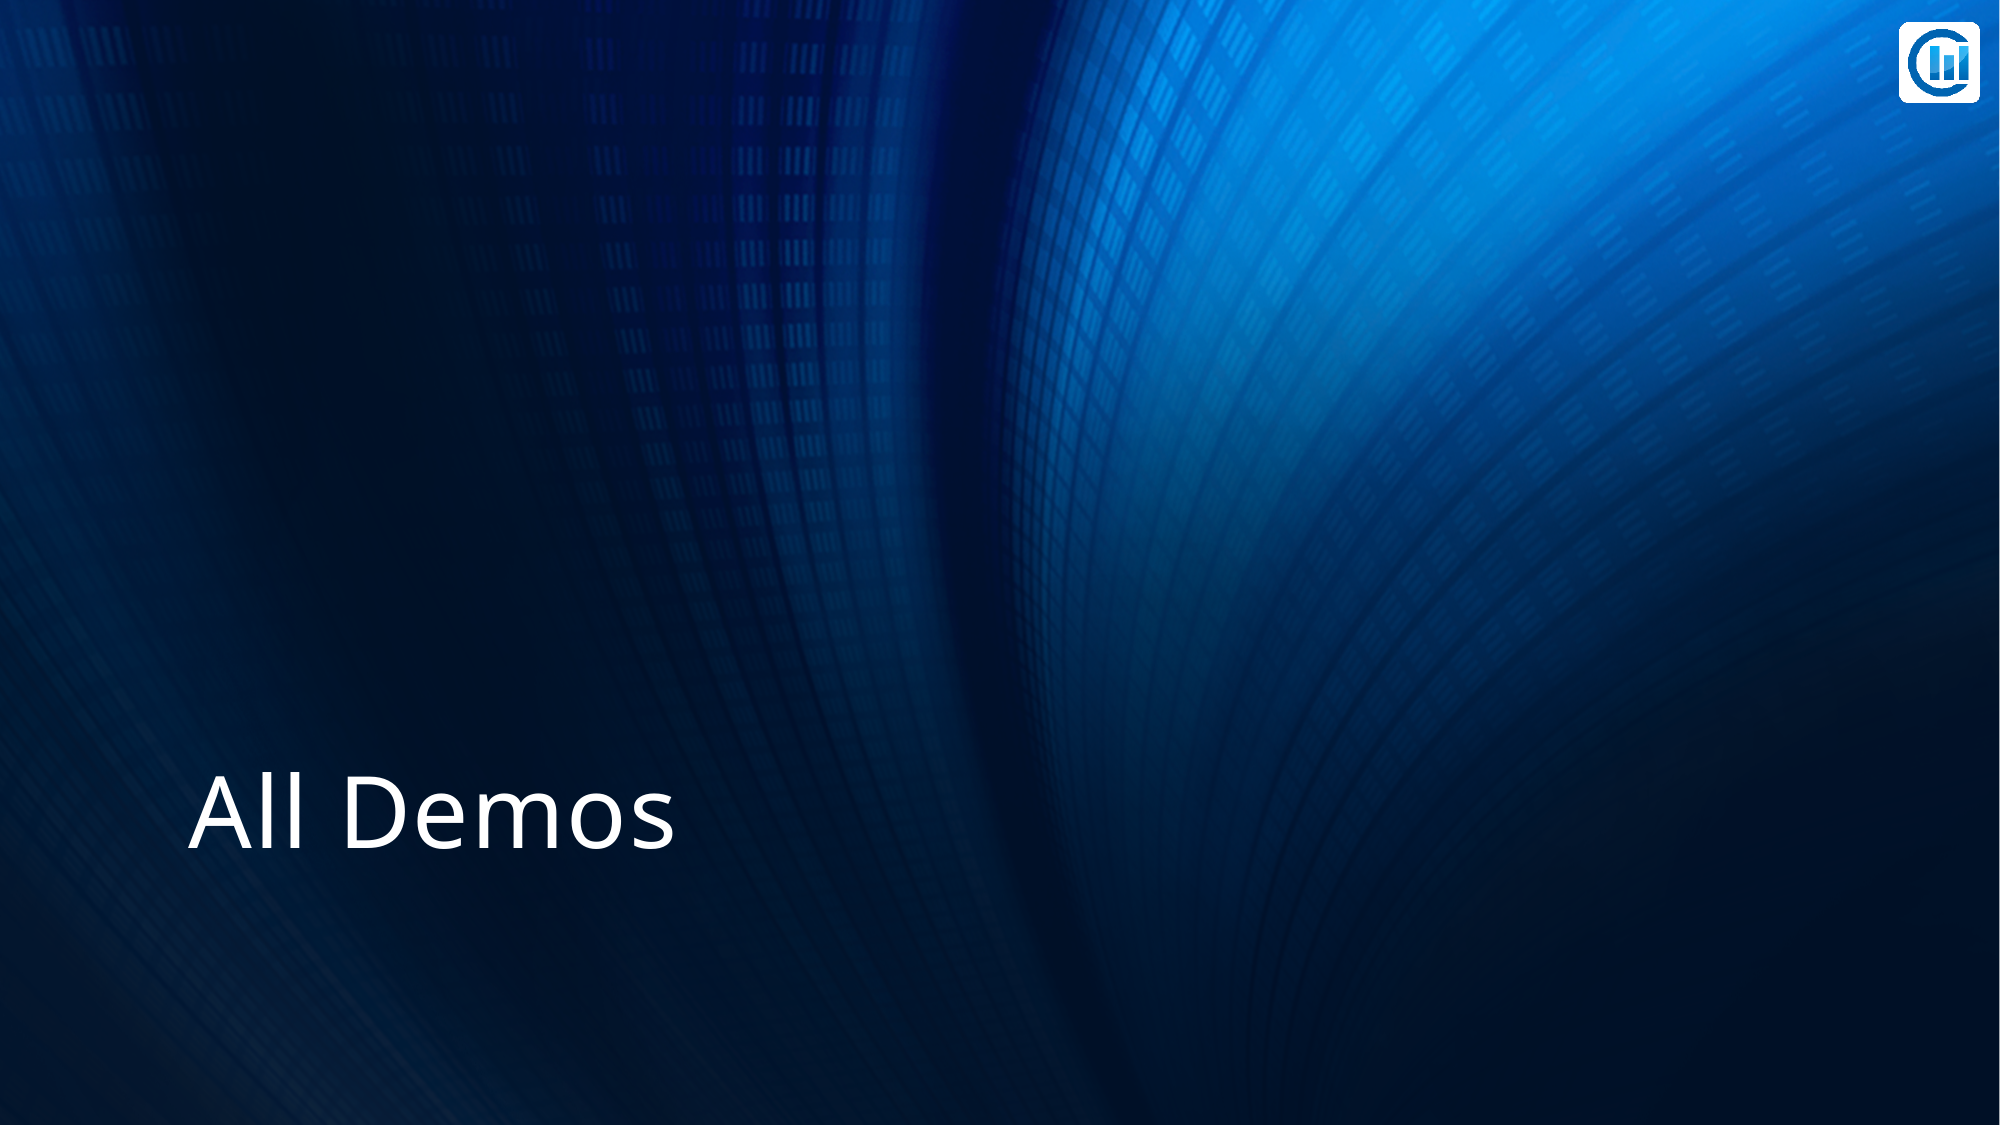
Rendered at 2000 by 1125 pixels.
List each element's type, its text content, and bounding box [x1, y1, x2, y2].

picture [0, 0, 2000, 1125]
title All Demos [173, 412, 1600, 875]
